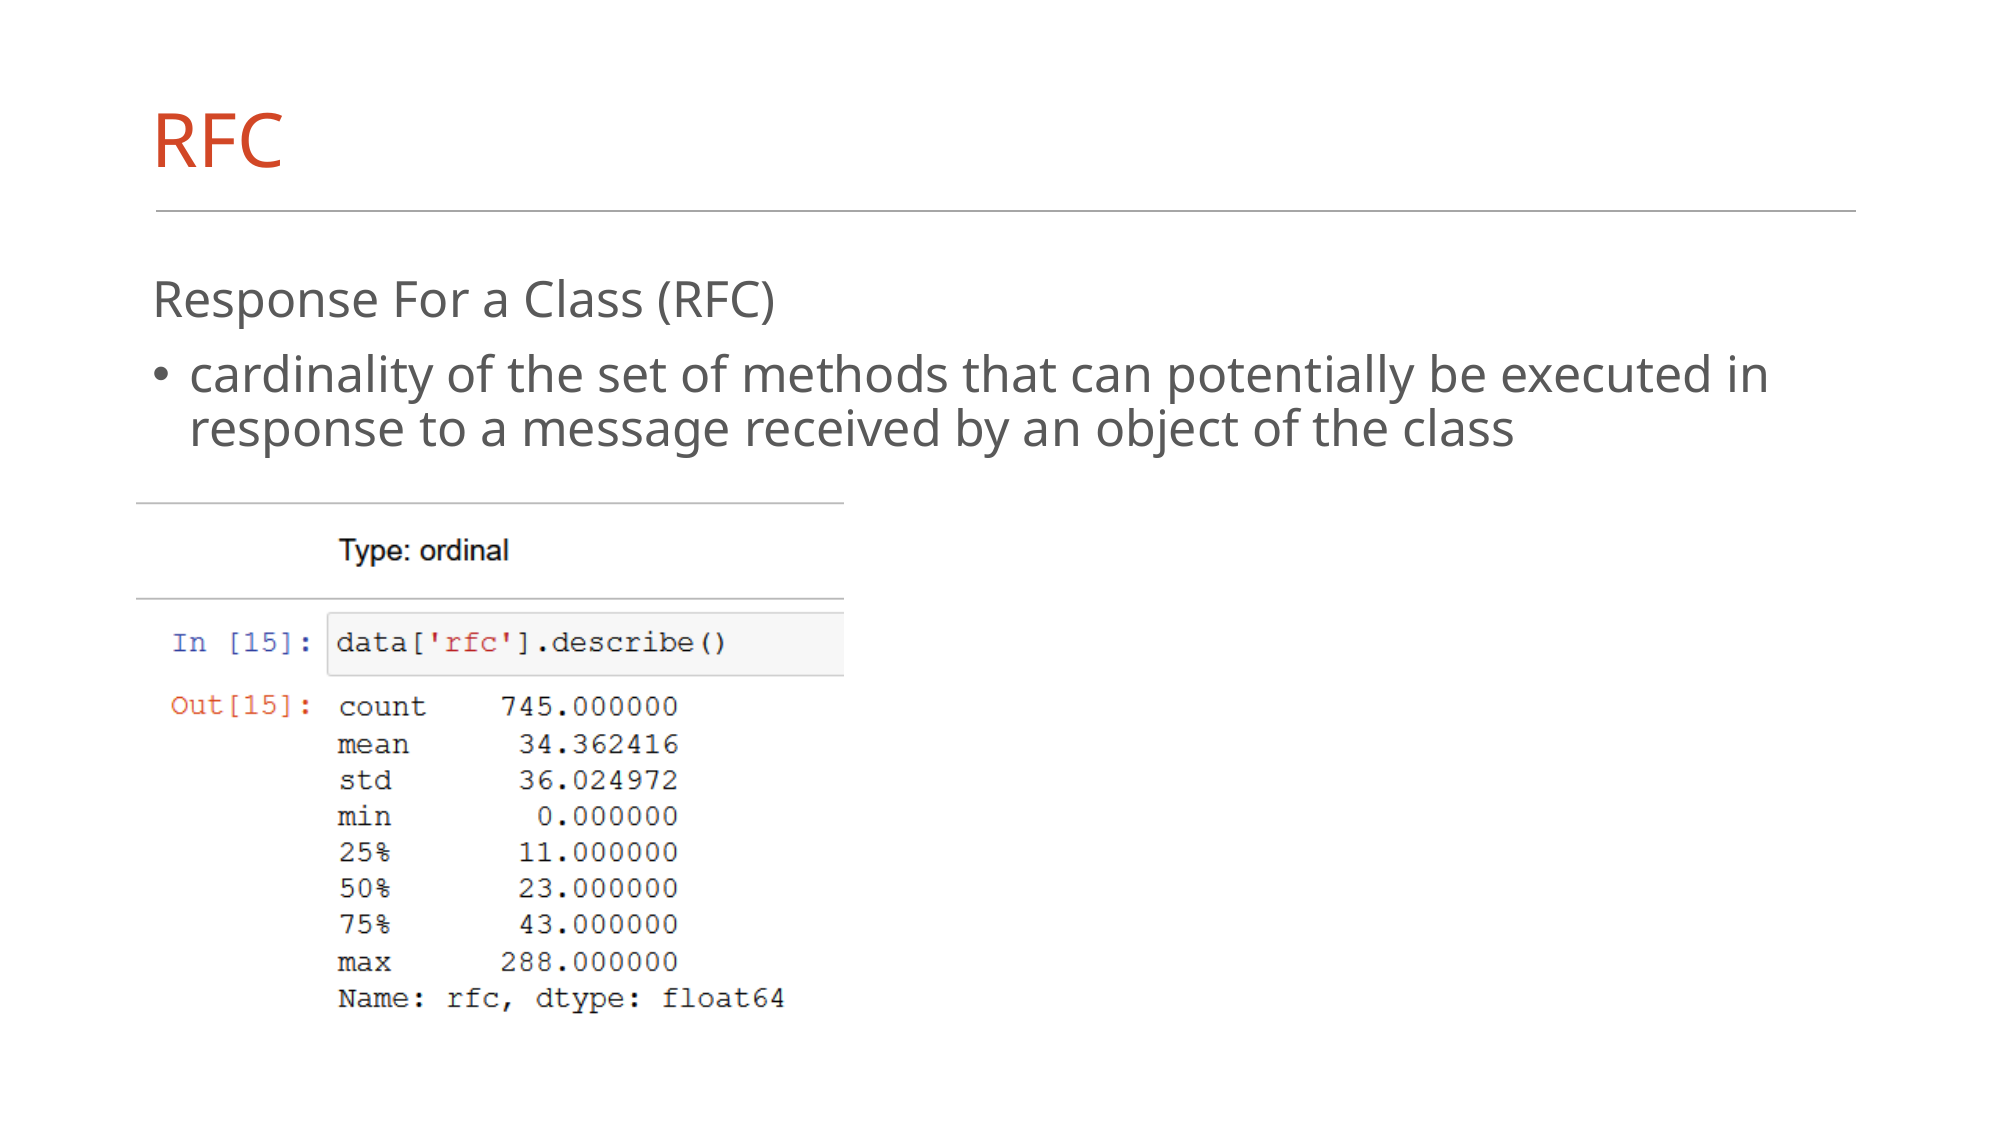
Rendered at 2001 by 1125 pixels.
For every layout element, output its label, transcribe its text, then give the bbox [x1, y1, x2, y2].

title RFC [136, 75, 1862, 211]
picture [136, 498, 844, 1037]
list Response For a Class (RFC) cardinality of the set of methods that can potentially be executed in response to a message received by an object of the class [137, 266, 1863, 981]
